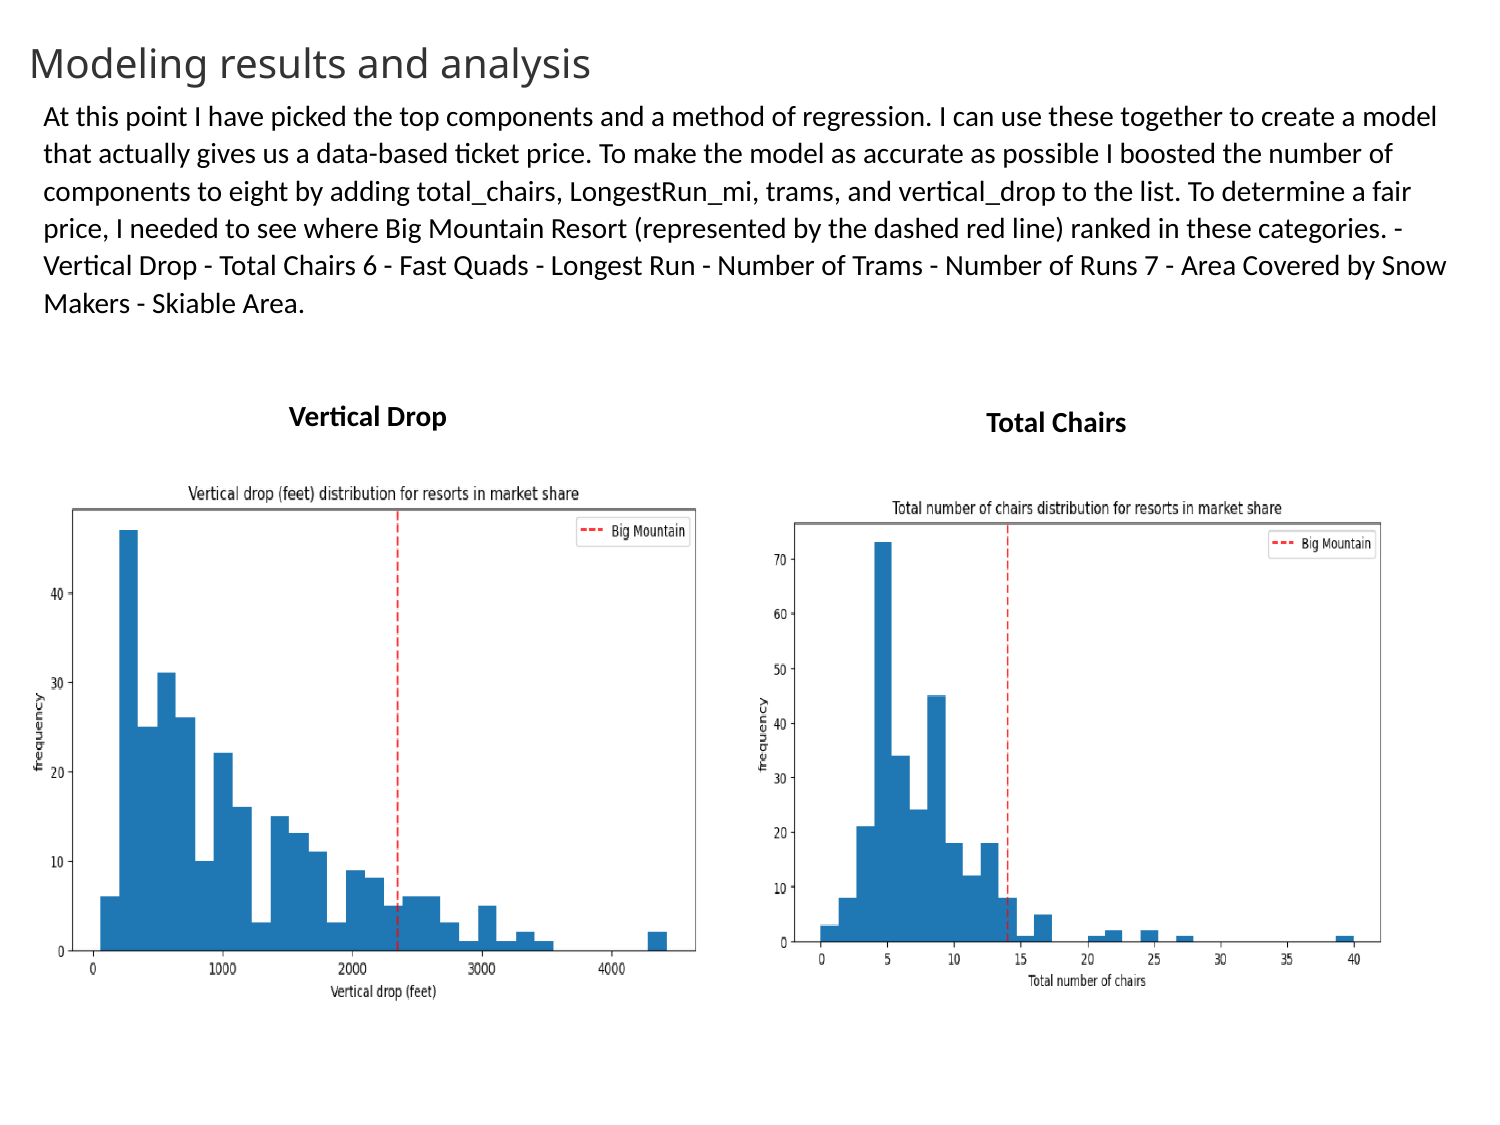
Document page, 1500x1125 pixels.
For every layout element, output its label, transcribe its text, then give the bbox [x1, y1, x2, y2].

picture [2, 475, 724, 1020]
text_box Vertical Drop [274, 387, 492, 440]
text_box Total Chairs [971, 393, 1307, 446]
text_box At this point I have picked the top components and a method of regression. I can use these together to create a model that actually gives us a data-based ticket price. To make the model as accurate as possible I boosted the number of components to eight by adding total_chairs, LongestRun_mi, trams, and vertical_drop to the list. To determine a fair price, I needed to see where Big Mountain Resort (represented by the dashed red line) ranked in these categories. - Vertical Drop - Total Chairs 6 - Fast Quads - Longest Run - Number of Trams - Number of Runs 7 - Area Covered by Snow Makers - Skiable Area. [28, 87, 1472, 327]
picture [725, 493, 1447, 1002]
title Modeling results and analysis [28, 38, 1472, 87]
